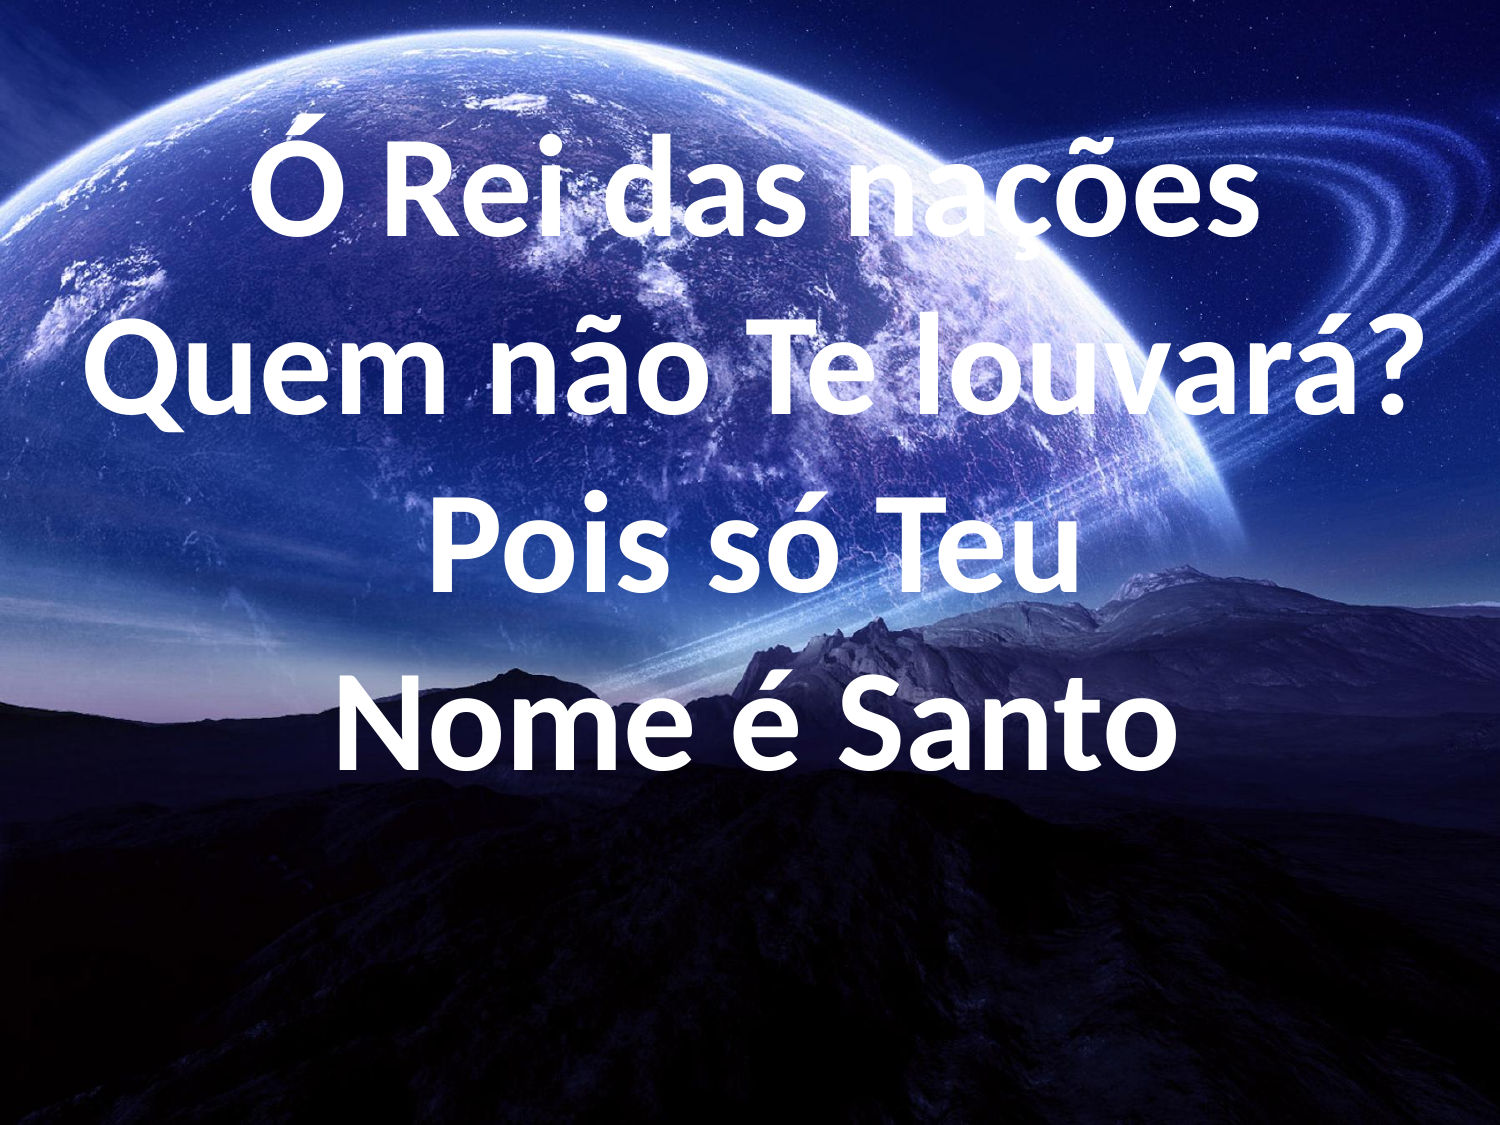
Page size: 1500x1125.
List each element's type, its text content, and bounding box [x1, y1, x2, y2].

text_box Ó Rei das nações Quem não Te louvará? Pois só Teu Nome é Santo [24, 145, 1488, 799]
picture [0, 0, 1500, 1125]
